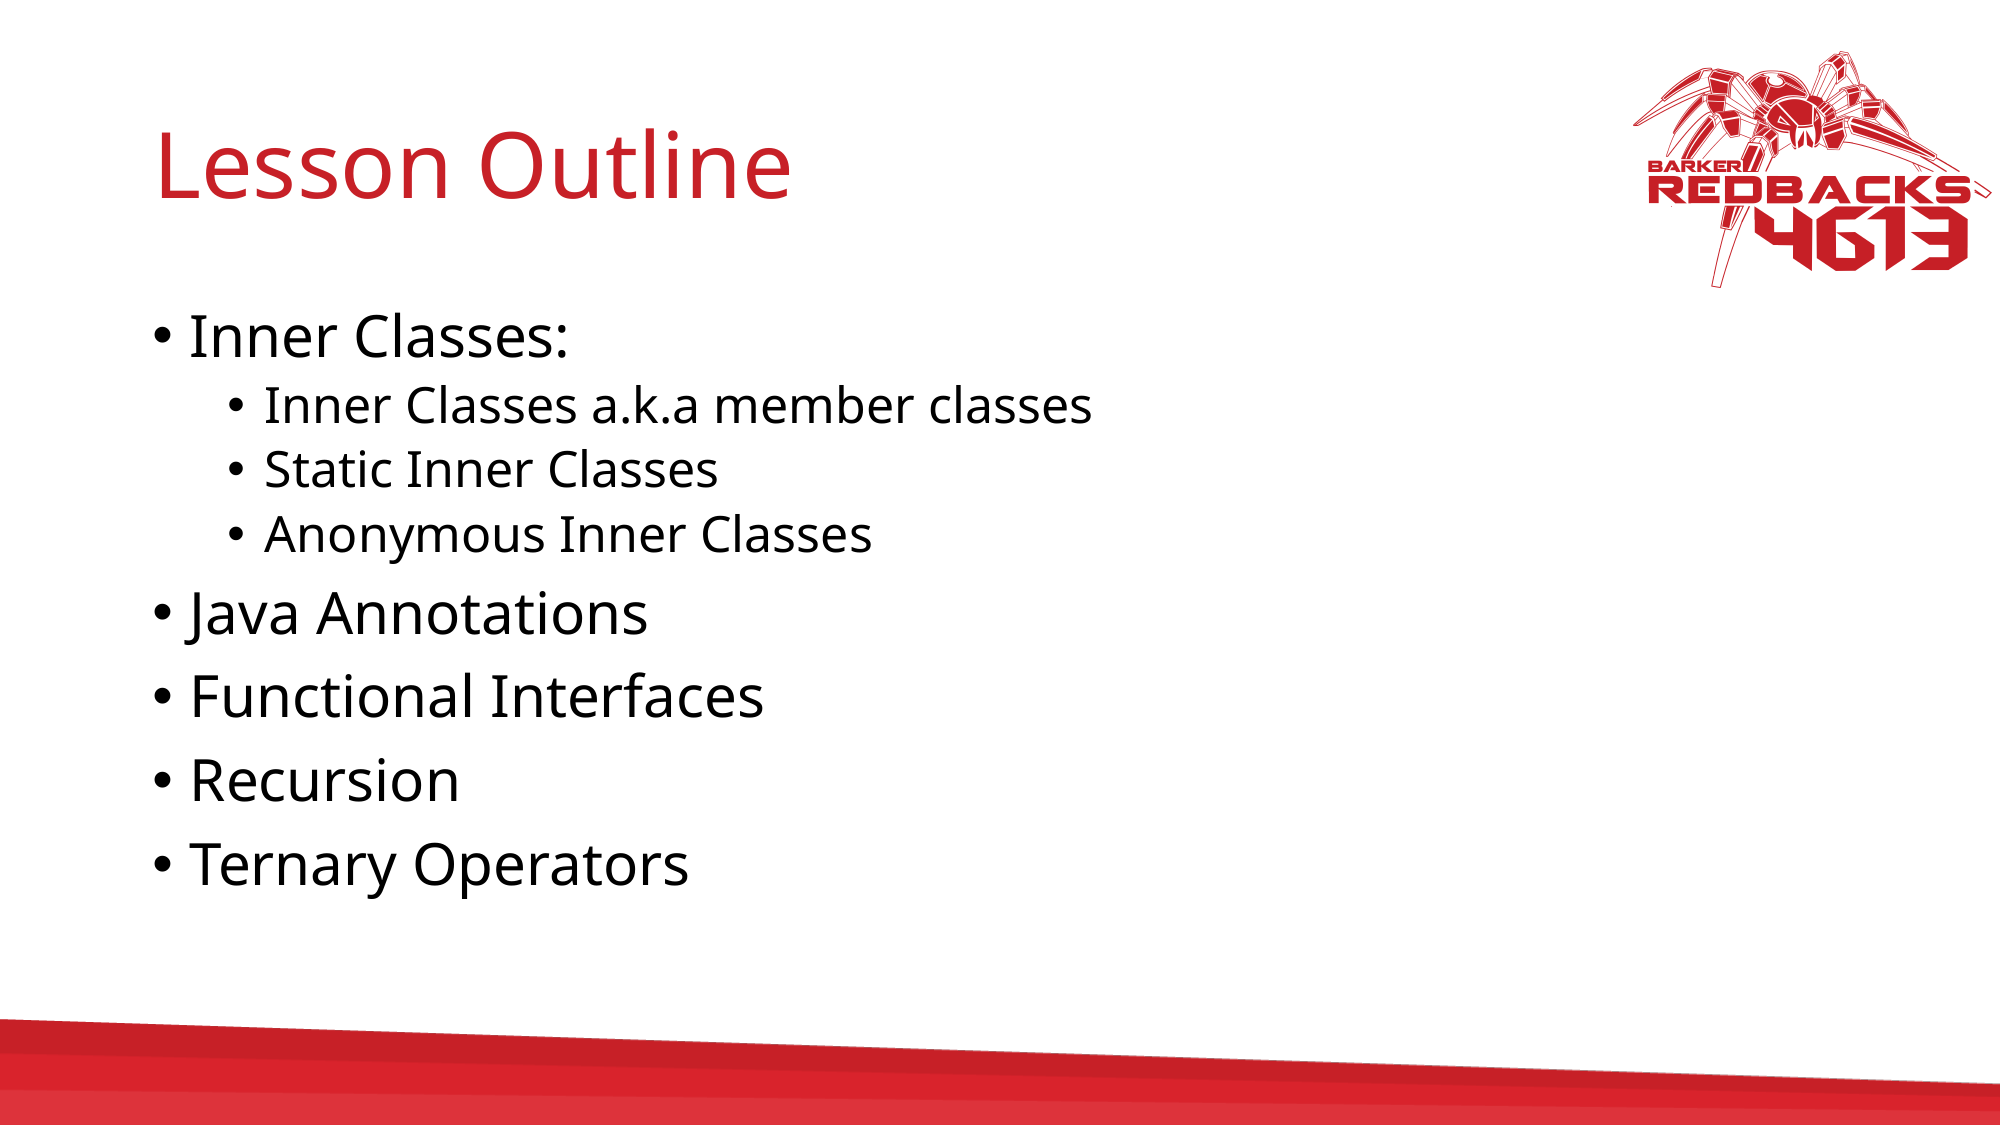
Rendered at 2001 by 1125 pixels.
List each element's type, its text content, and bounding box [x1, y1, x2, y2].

picture [0, 1019, 2000, 1125]
list Inner Classes: Inner Classes a.k.a member classes Static Inner Classes Anonymous Inner Classes Java Annotations Functional Interfaces Recursion Ternary Operators [137, 299, 1863, 1014]
title Lesson Outline [138, 59, 1620, 278]
picture [1633, 51, 1992, 288]
